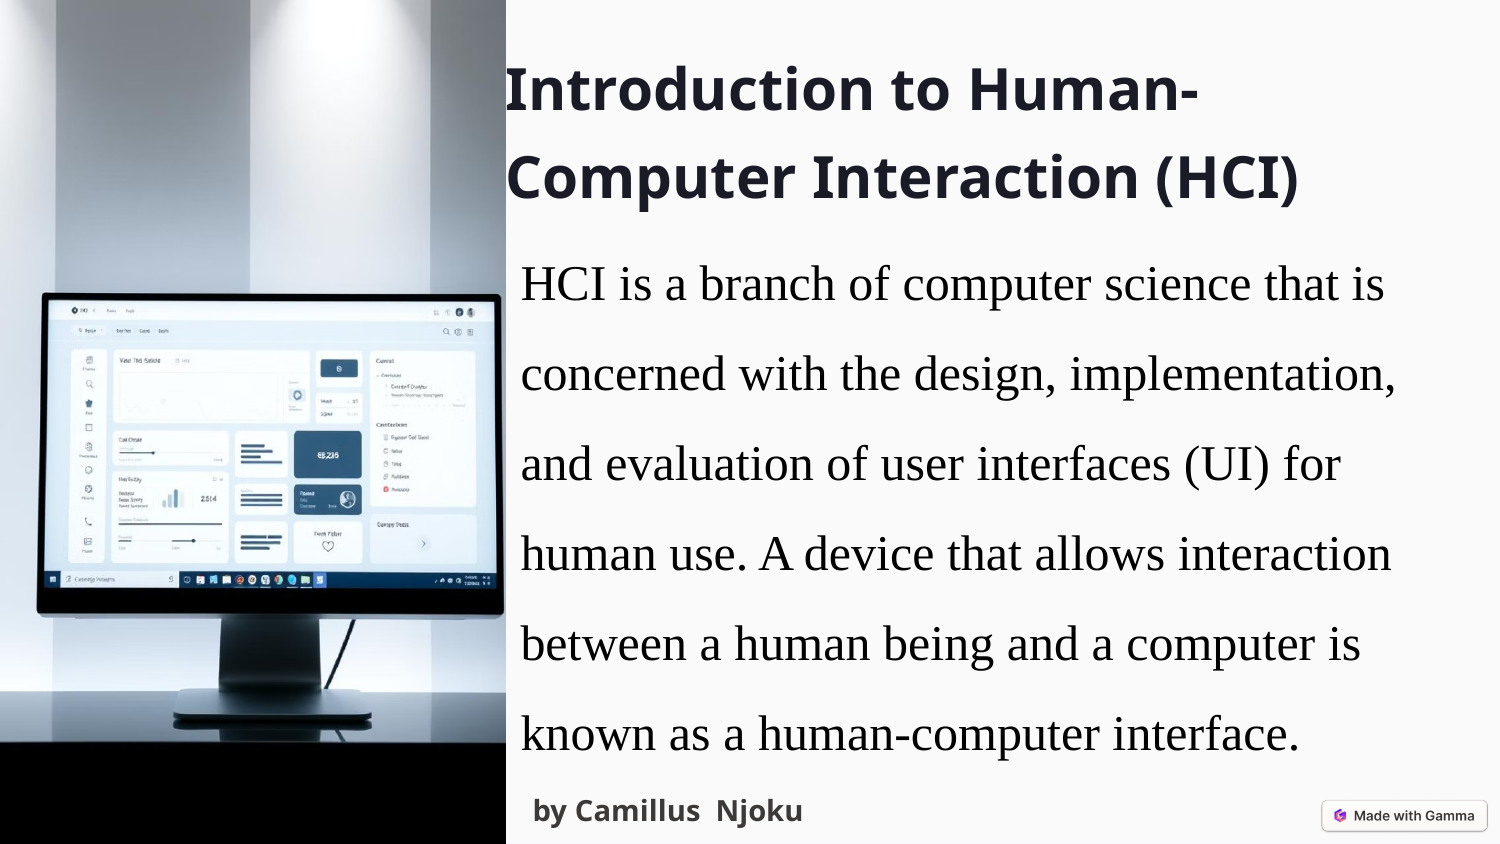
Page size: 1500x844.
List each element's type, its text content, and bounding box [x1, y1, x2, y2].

picture [0, 0, 506, 844]
picture [1316, 794, 1493, 837]
text_box HCI is a branch of computer science that is concerned with the design, implementation, and evaluation of user interfaces (UI) for human use. A device that allows interaction between a human being and a computer is known as a human-computer interface. [520, 220, 1419, 779]
text_box Introduction to Human-Computer Interaction (HCI) [511, 35, 1455, 361]
text_box by Camillus Njoku [532, 778, 912, 820]
